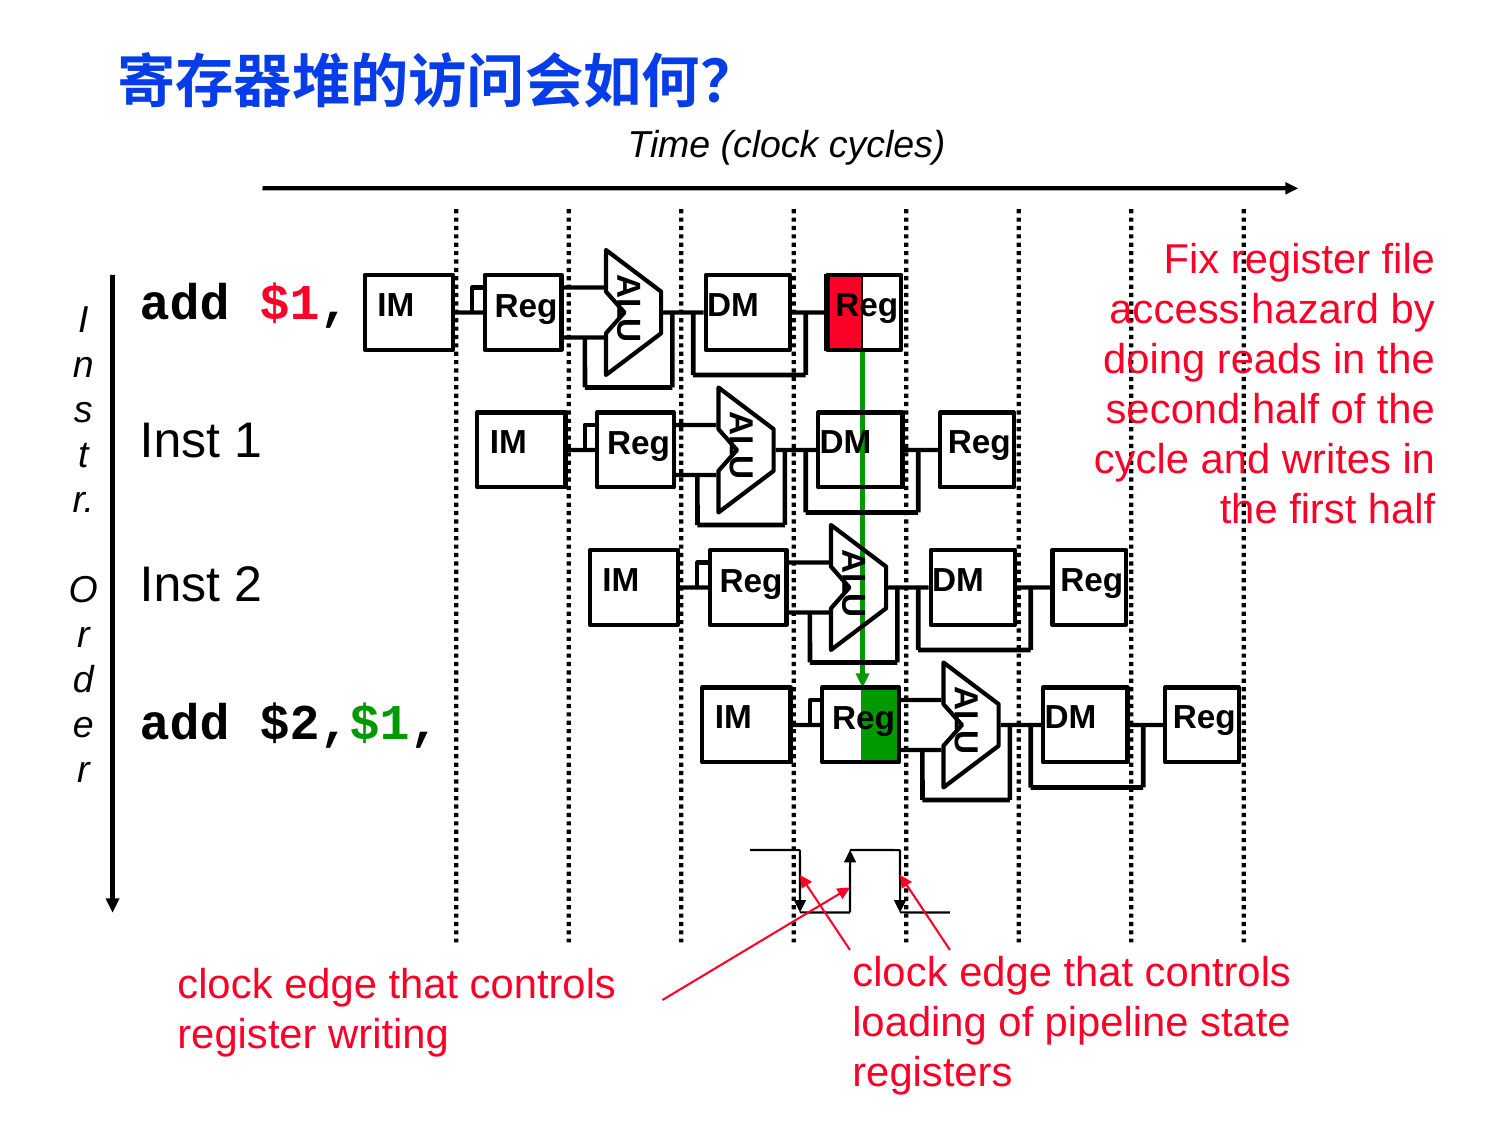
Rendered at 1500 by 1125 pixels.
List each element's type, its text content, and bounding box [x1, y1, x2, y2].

text_box add $1, [124, 262, 357, 337]
text_box Inst 2 [124, 544, 277, 619]
text_box I n s t r. O r d e r [53, 287, 112, 798]
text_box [587, 524, 1139, 663]
text_box [262, 182, 1298, 195]
text_box [106, 274, 119, 913]
title 寄存器堆的访问会如何？ [106, 49, 780, 121]
text_box Inst 1 [124, 399, 277, 475]
text_box Time (clock cycles) [612, 112, 961, 172]
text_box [162, 887, 794, 1065]
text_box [749, 849, 951, 885]
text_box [699, 662, 1251, 801]
text_box Fix register file access hazard by doing reads in the second half of the cycle and writes in the first half [1050, 224, 1450, 540]
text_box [474, 387, 1026, 526]
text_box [362, 249, 914, 388]
text_box add $2,$1, [124, 681, 455, 757]
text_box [799, 874, 1326, 1103]
